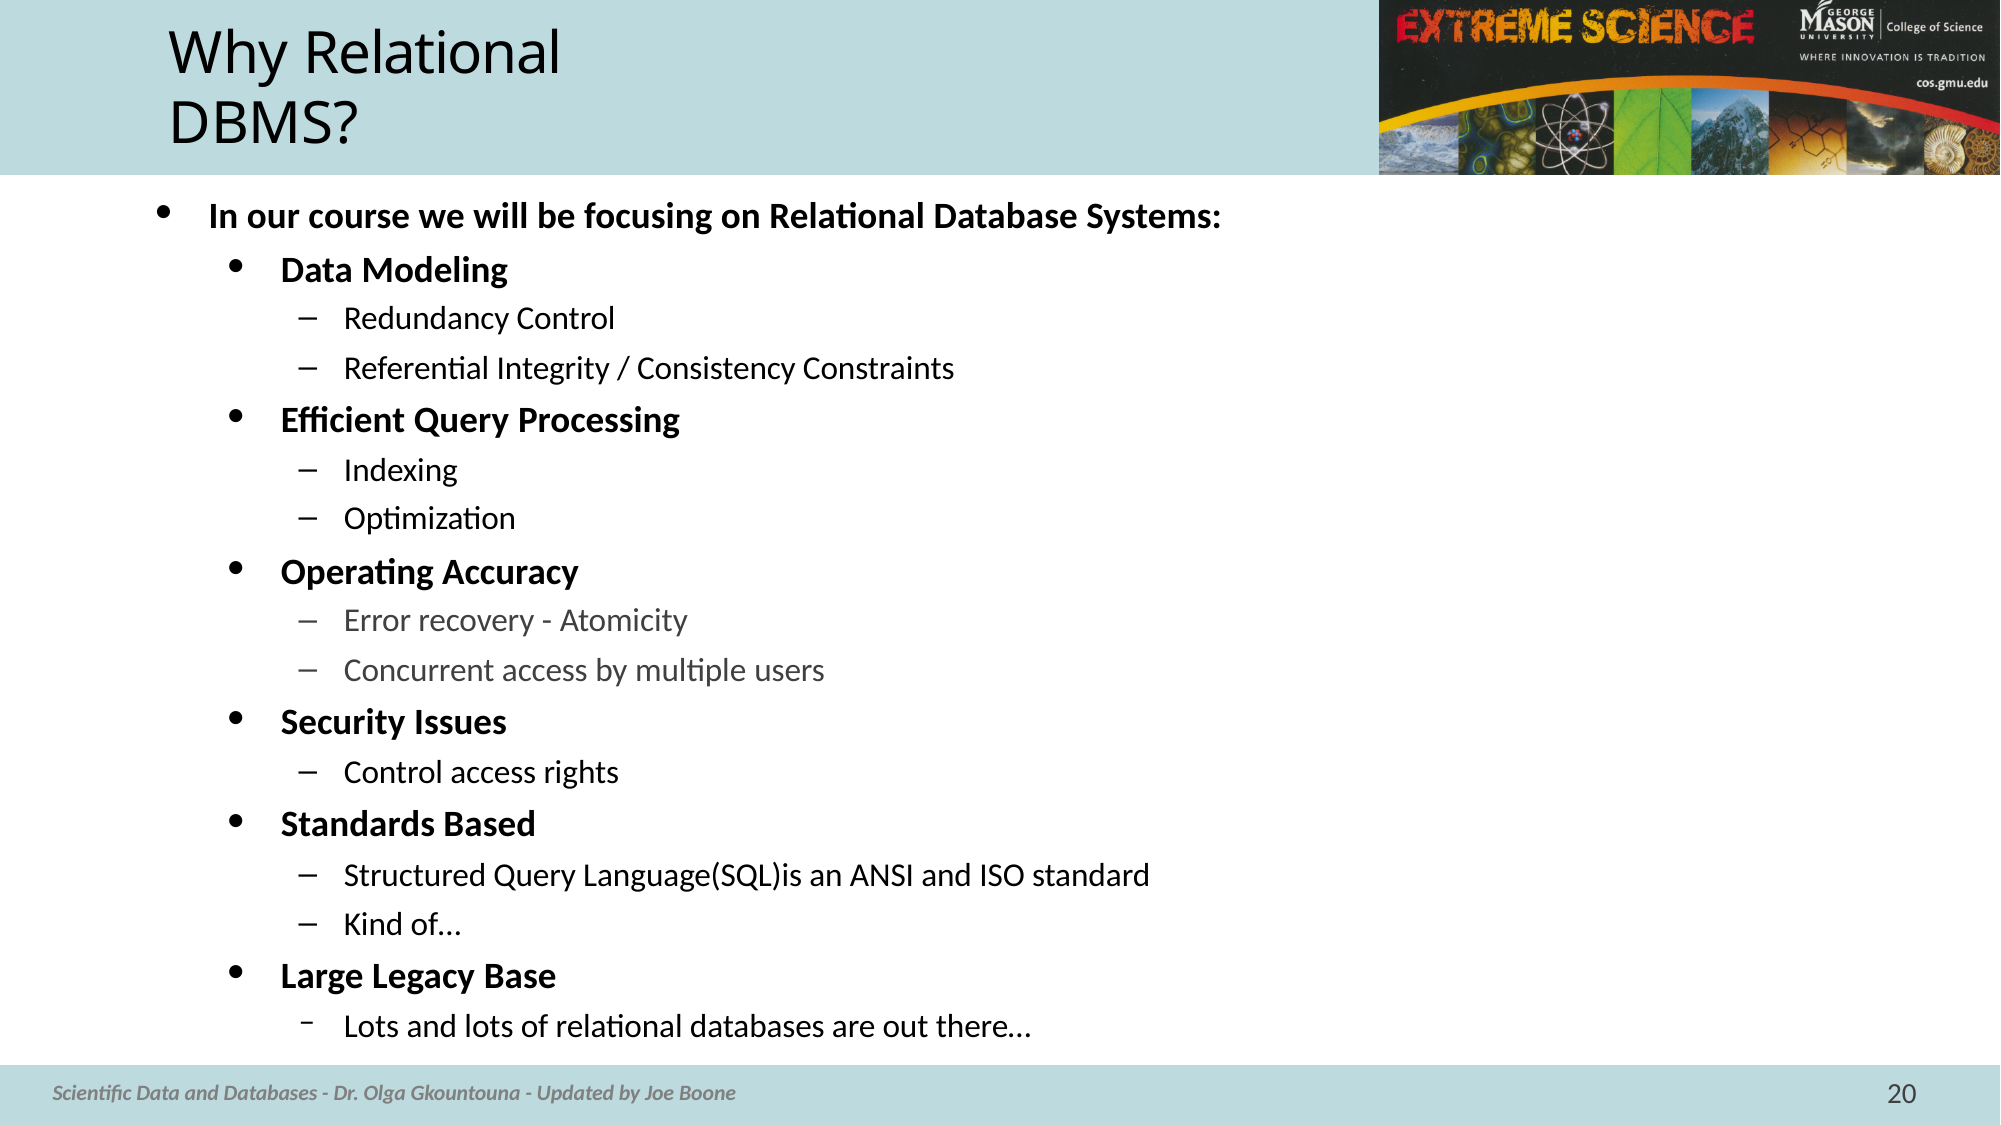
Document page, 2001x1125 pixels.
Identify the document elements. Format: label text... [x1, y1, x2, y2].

footer Scientific Data and Databases - Dr. Olga Gkountouna - Updated by Joe Boone [50, 1078, 978, 1106]
list In our course we will be focusing on Relational Database Systems: Data Modeling Redundancy Control Referential Integrity / Consistency Constraints Efficient Query Processing Indexing Optimization Operating Accuracy Error recovery - Atomicity Concurrent access by multiple users Security Issues Control access rights Standards Based Structured Query Language(SQL)is an ANSI and ISO standard Kind of… Large Legacy Base Lots and lots of relational databases are out there… [137, 179, 1863, 1058]
slide_number 20 [1880, 765, 1963, 1125]
title Why Relational DBMS? [166, 0, 712, 179]
picture [1379, 0, 2000, 175]
